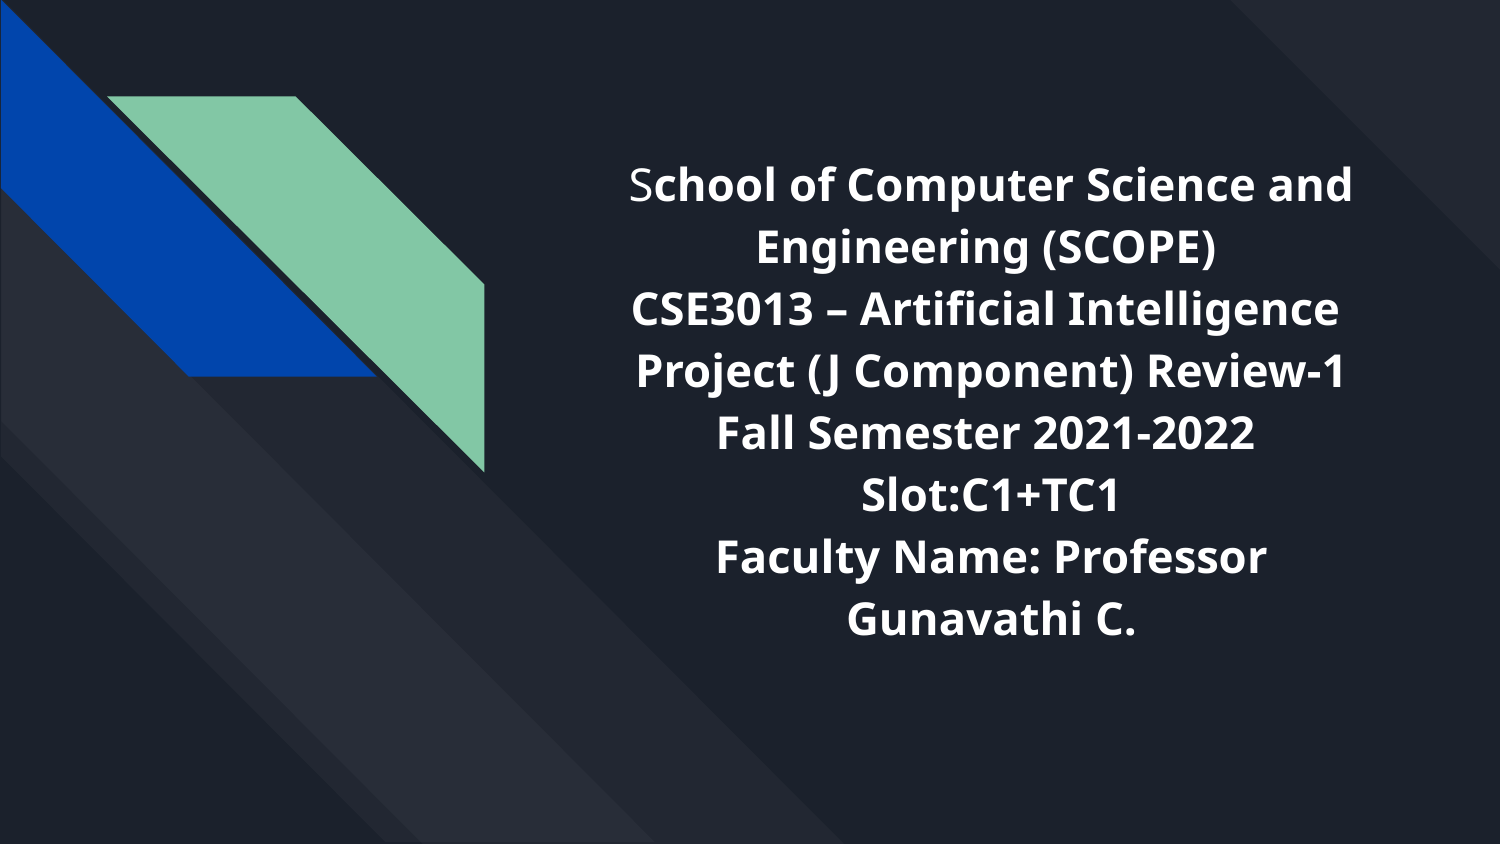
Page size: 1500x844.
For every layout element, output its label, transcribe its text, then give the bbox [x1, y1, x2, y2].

title School of Computer Science and Engineering (SCOPE) CSE3013 – Artificial Intelligence Project (J Component) Review-1 Fall Semester 2021-2022 Slot:C1+TC1 Faculty Name: Professor Gunavathi C. [580, 137, 1404, 669]
